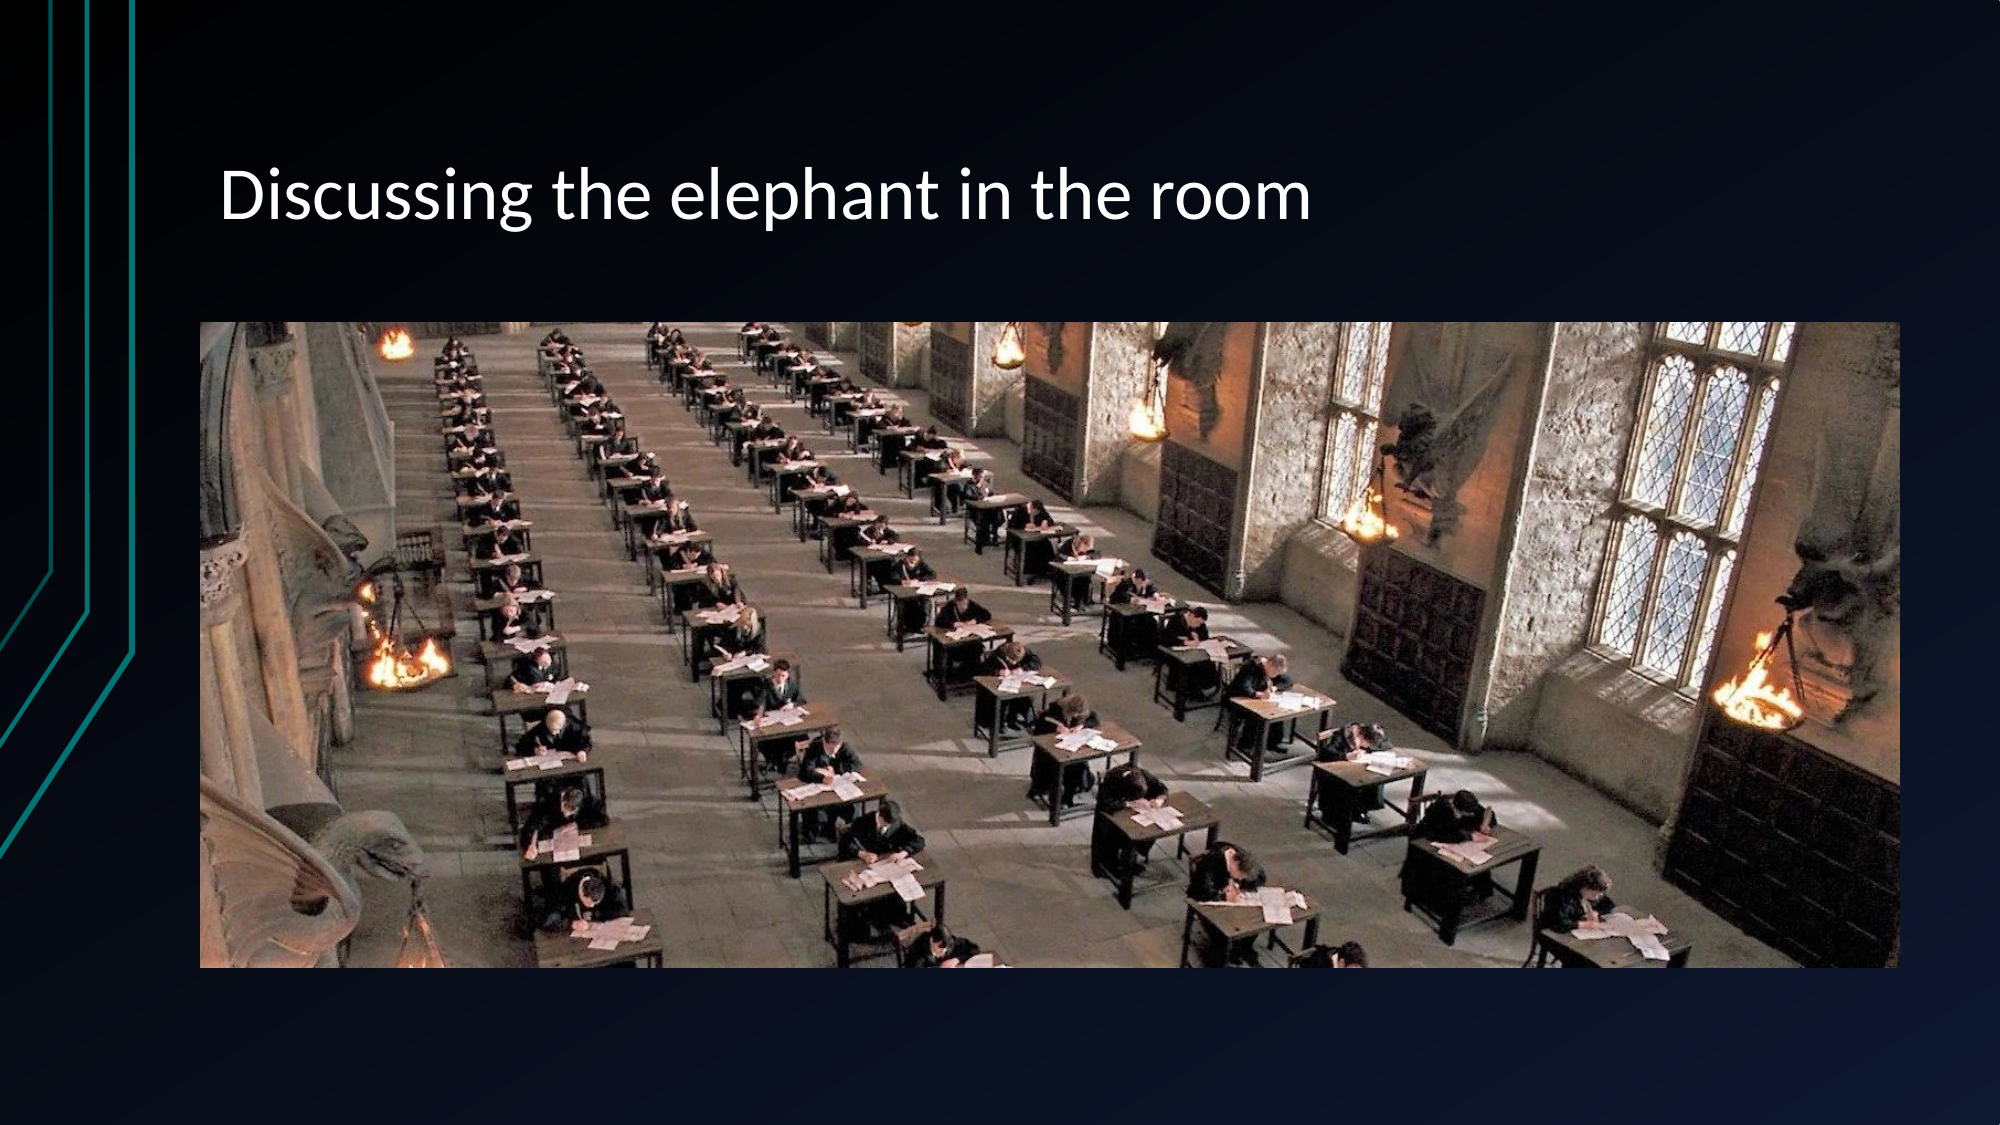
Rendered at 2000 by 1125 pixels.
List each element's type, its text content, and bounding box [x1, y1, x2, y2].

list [199, 322, 1900, 968]
title Discussing the elephant in the room [199, 45, 1900, 246]
